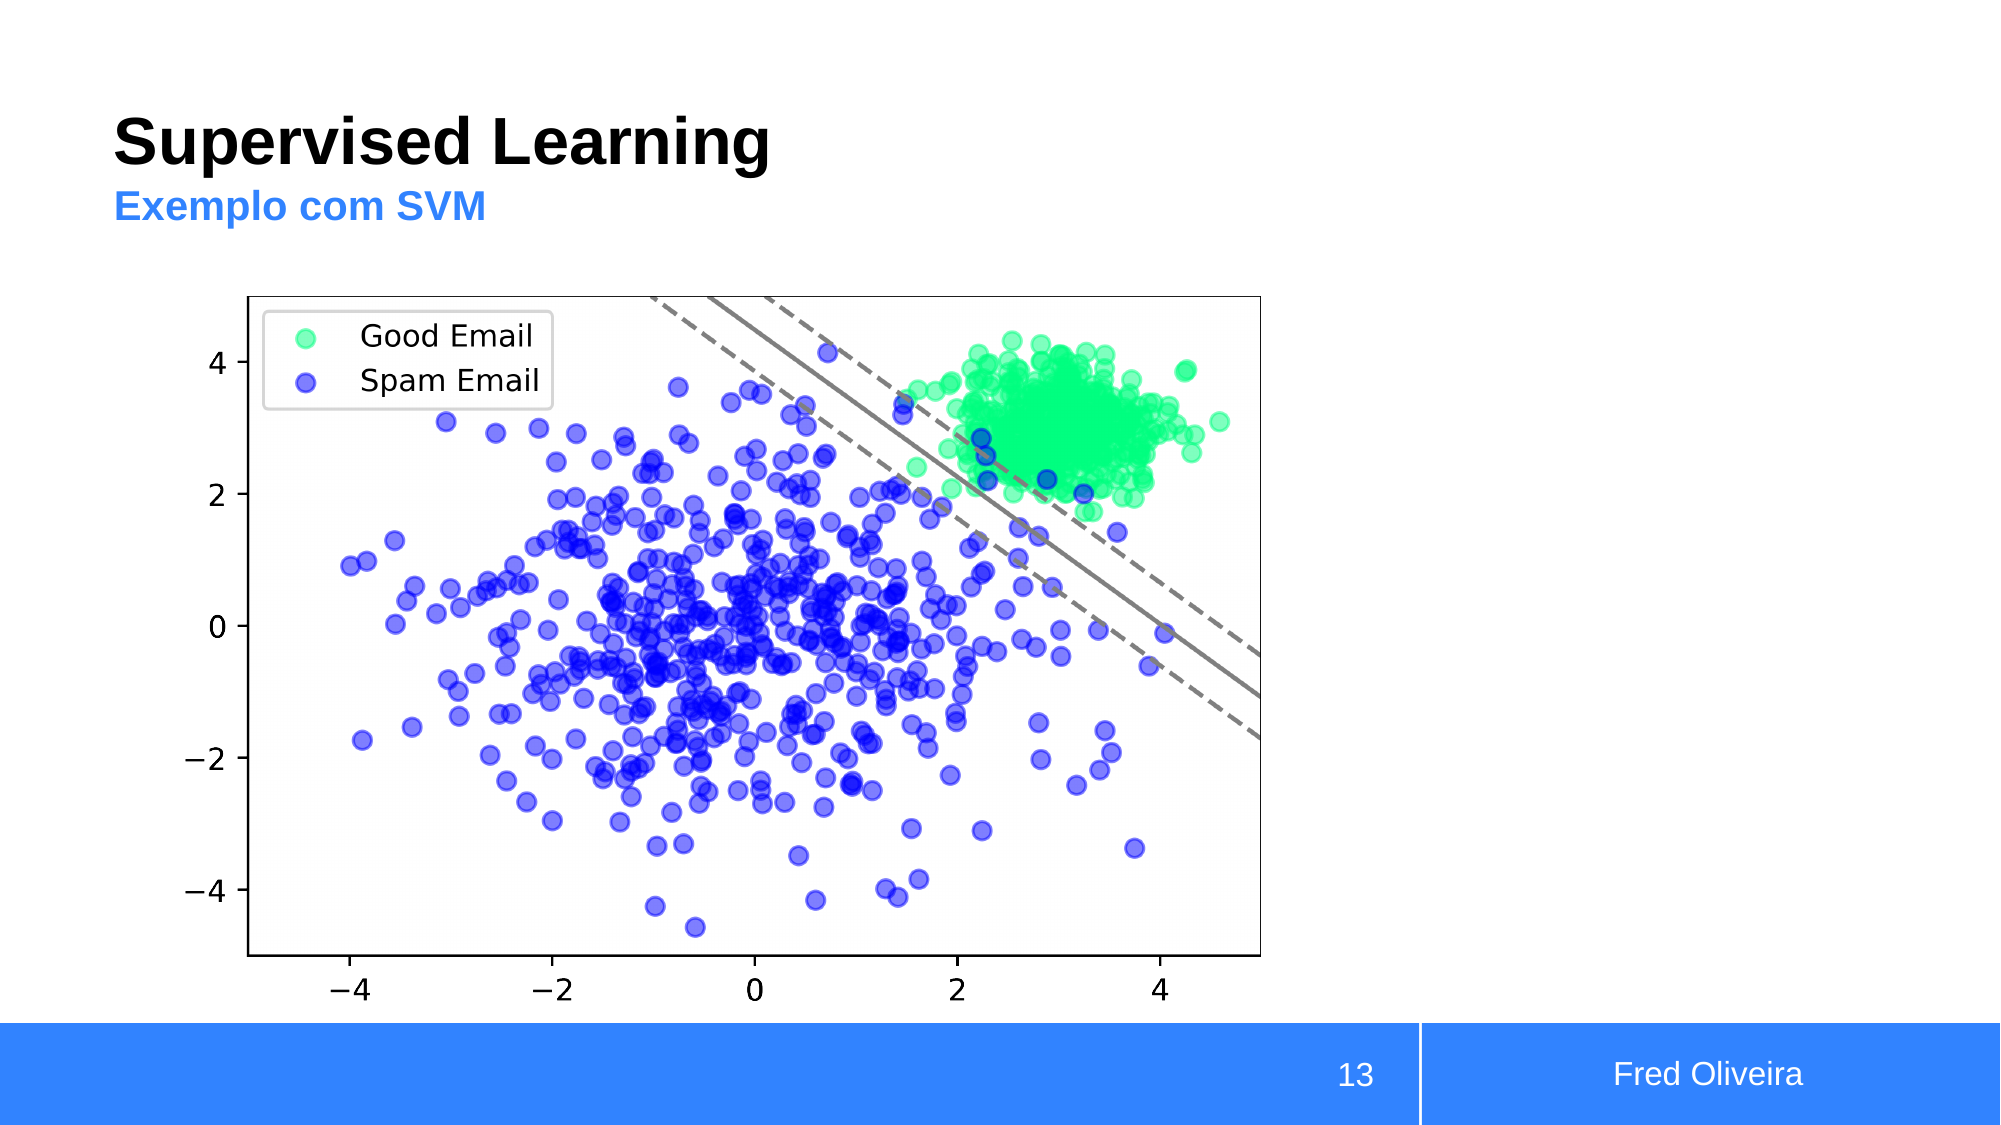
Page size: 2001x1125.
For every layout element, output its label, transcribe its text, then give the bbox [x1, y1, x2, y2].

list Exemplo com SVM [114, 178, 1420, 262]
title Supervised Learning [114, 19, 1420, 178]
picture [182, 296, 1262, 1006]
footer Fred Oliveira [1442, 1042, 1975, 1102]
slide_number ‹#› [1260, 1043, 1390, 1104]
